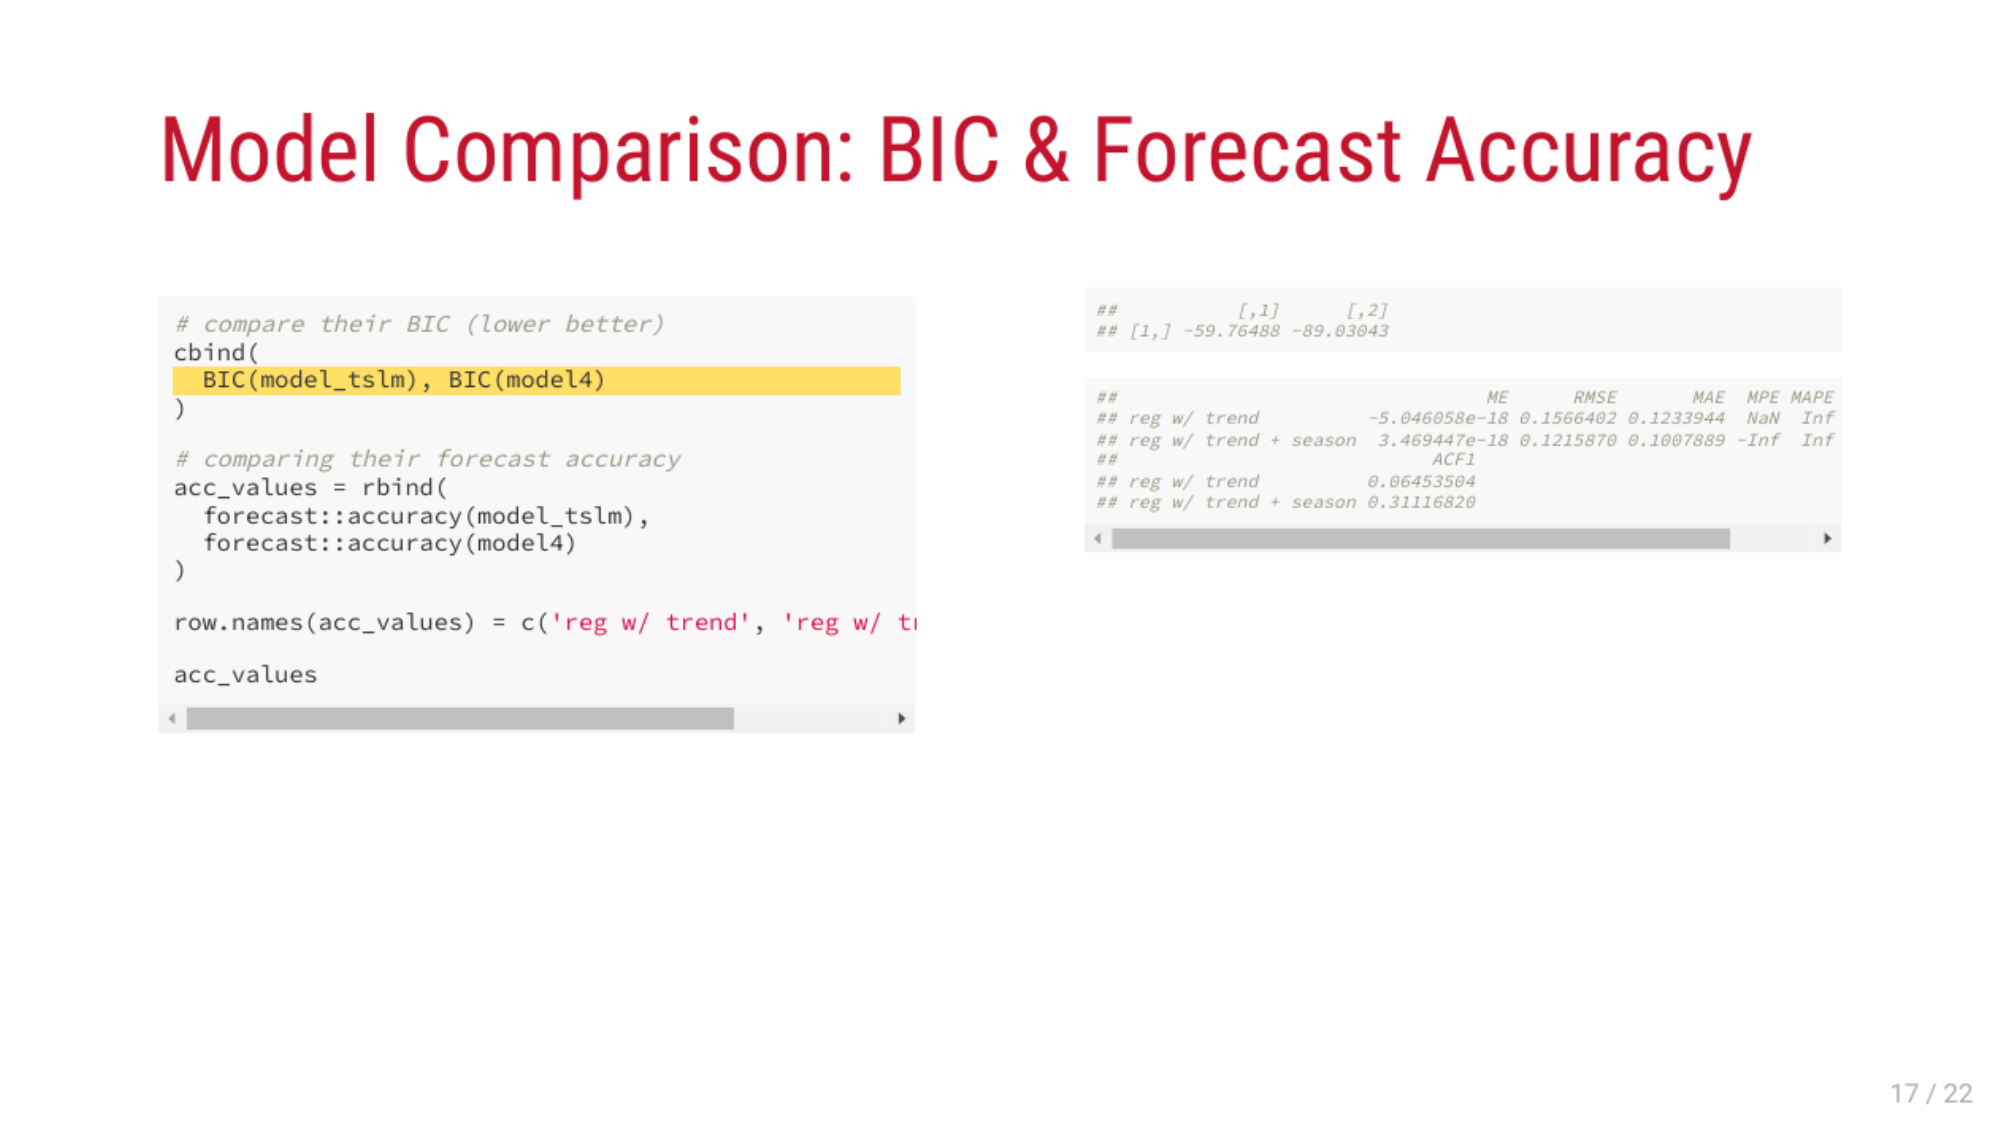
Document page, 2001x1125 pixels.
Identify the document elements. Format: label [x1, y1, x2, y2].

list [0, 0, 2000, 1125]
